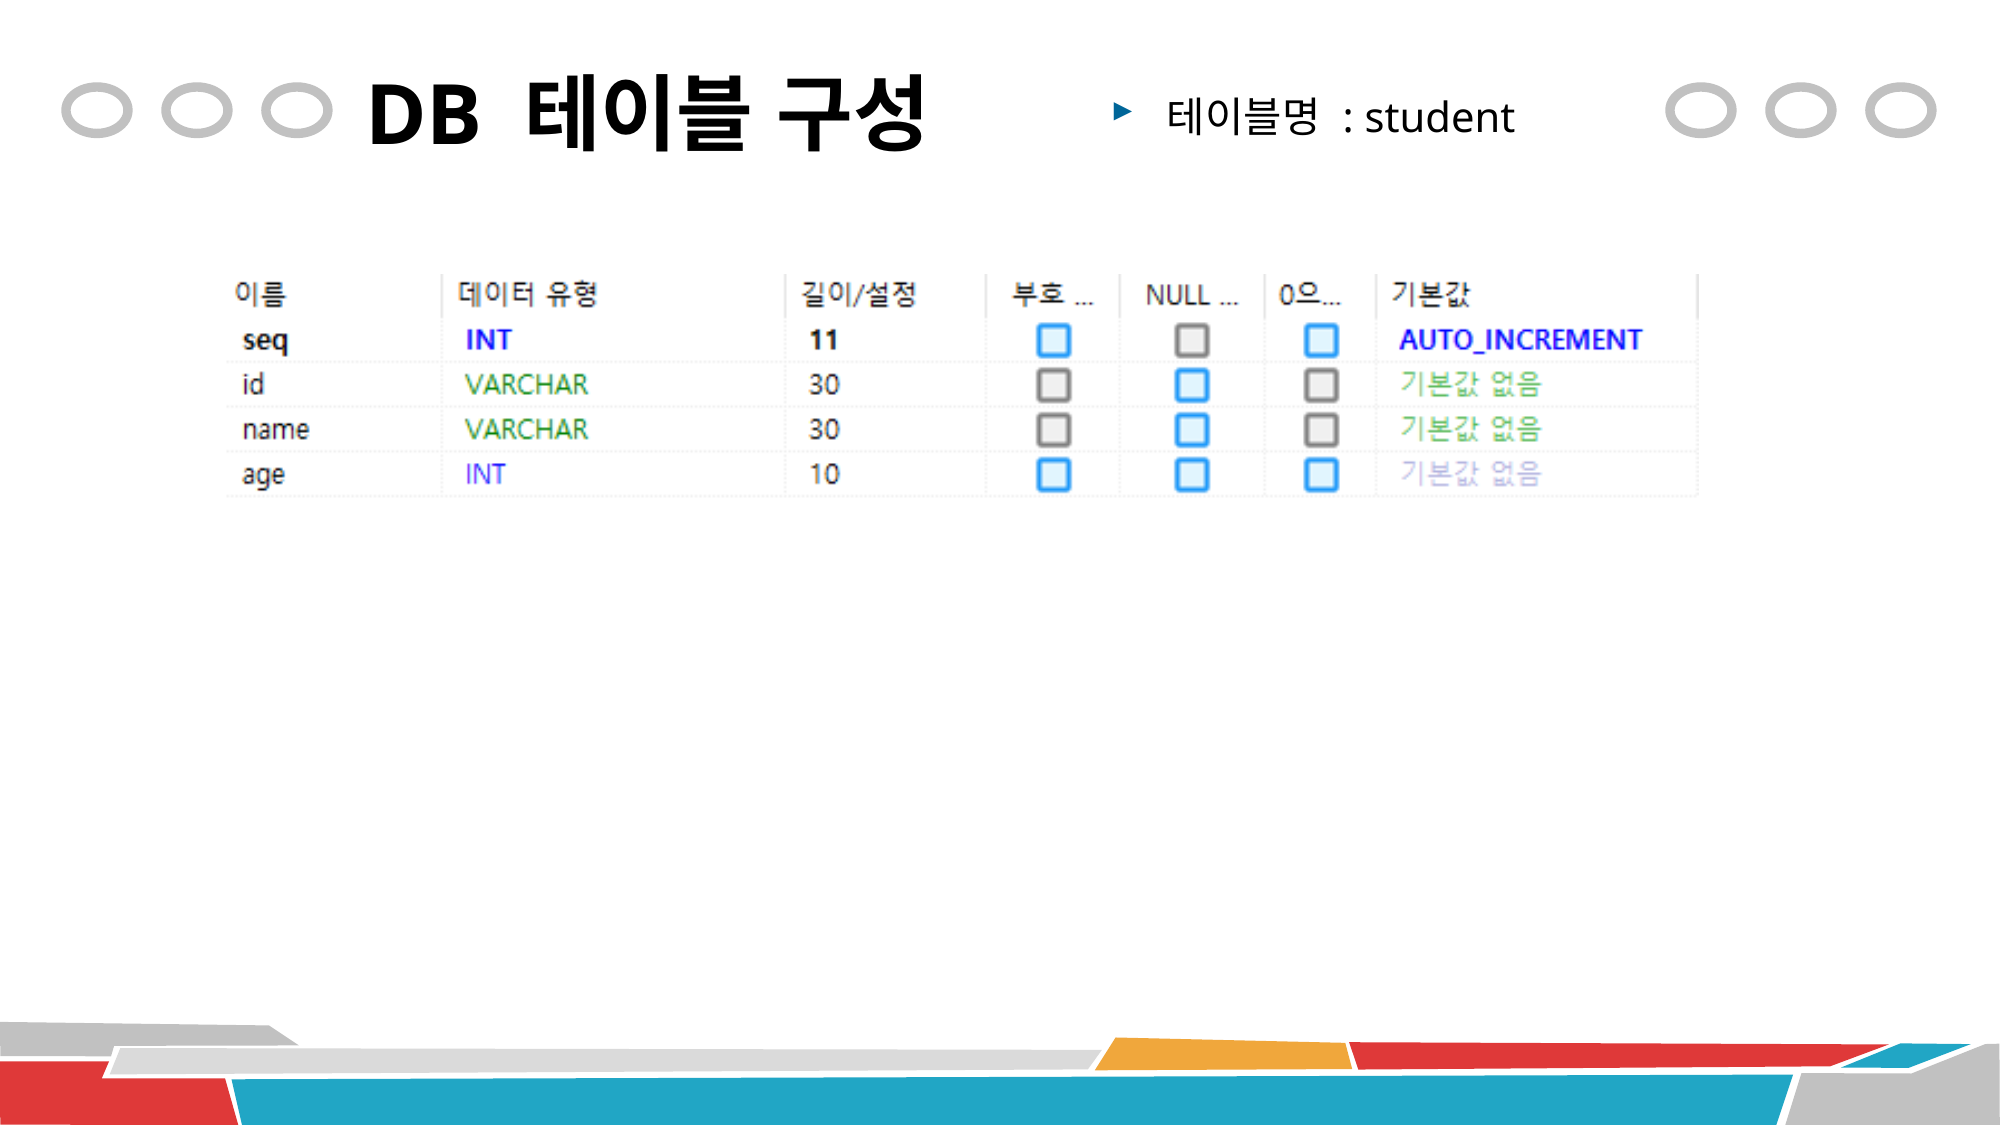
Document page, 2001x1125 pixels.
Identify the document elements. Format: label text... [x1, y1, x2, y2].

picture [224, 273, 1700, 518]
list 테이블명 : student [1095, 83, 1540, 174]
title DB 테이블 구성 [350, 18, 1650, 206]
